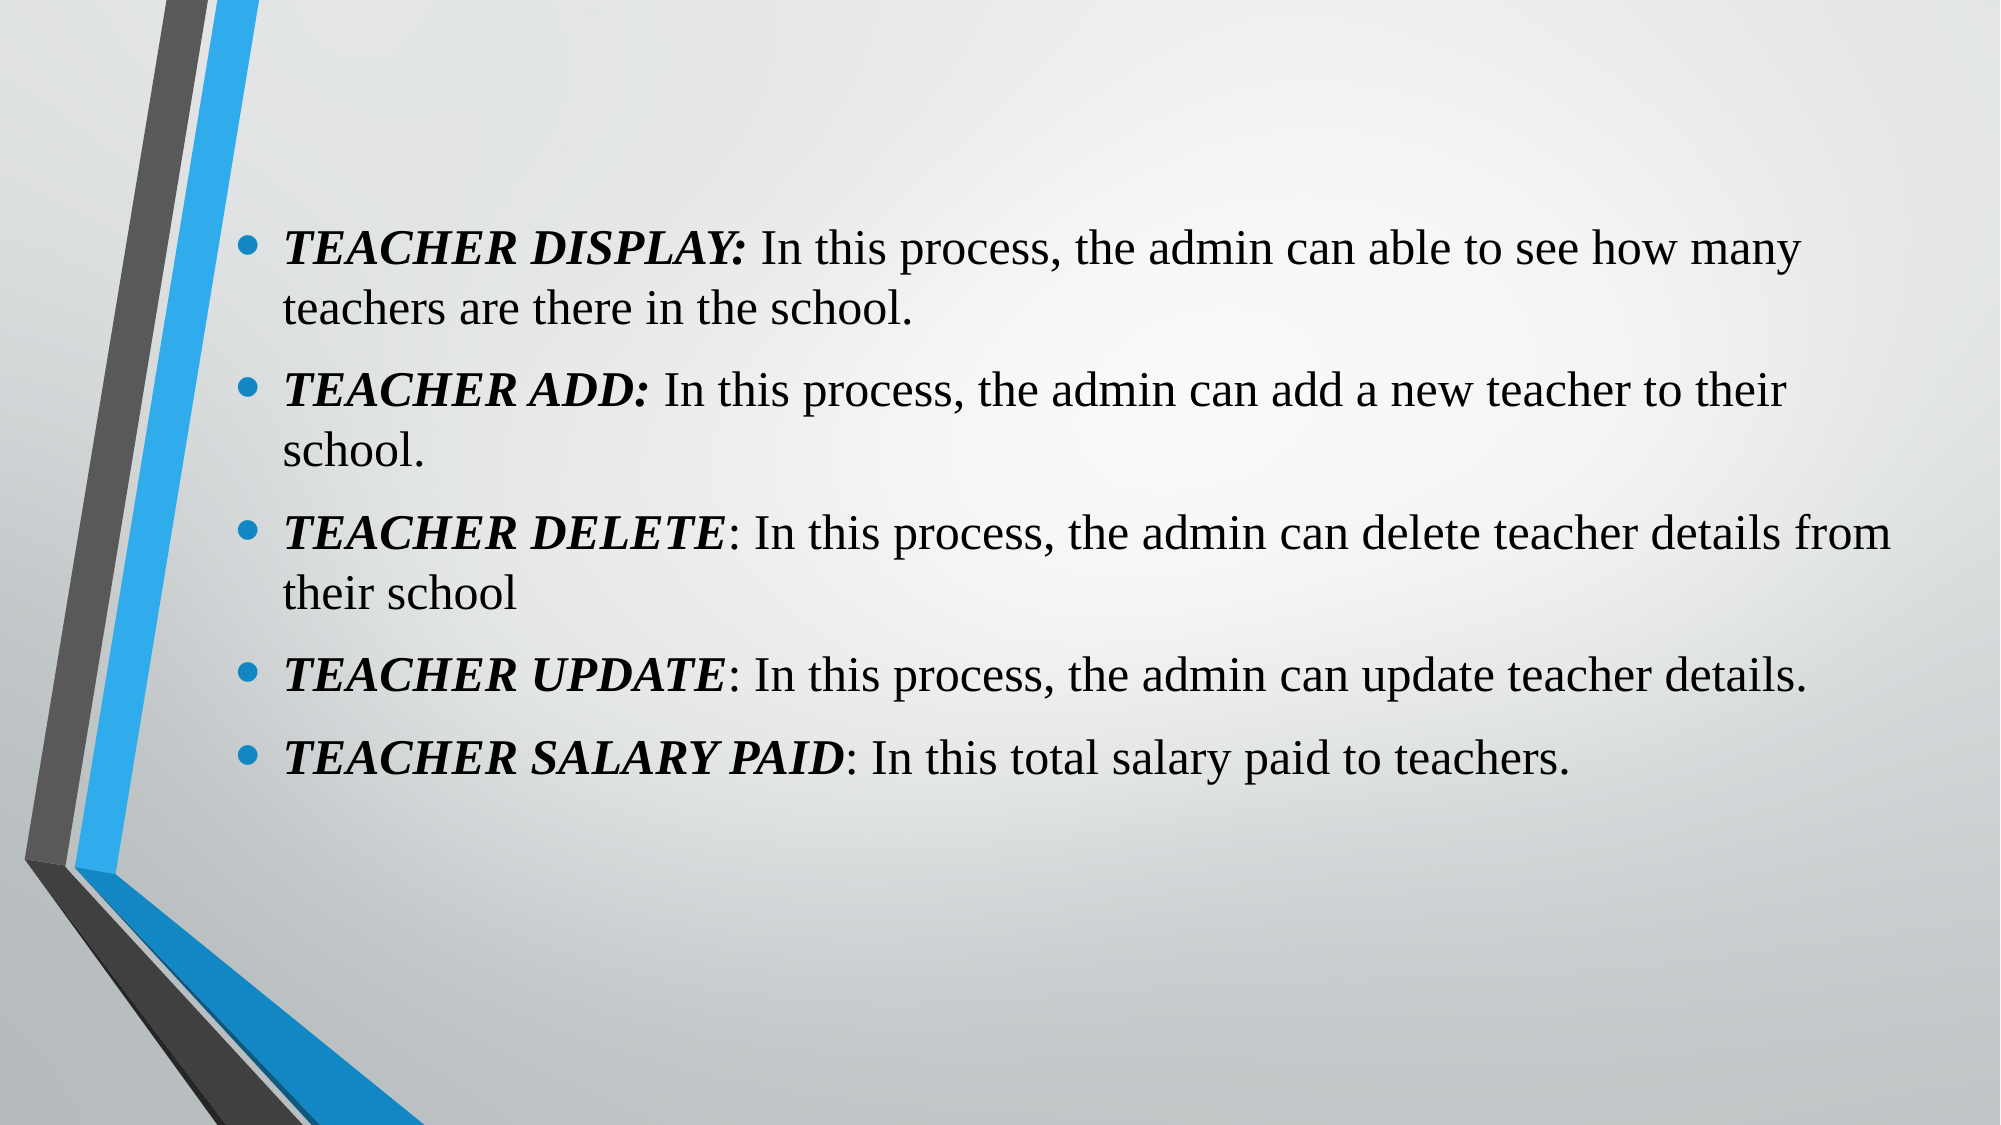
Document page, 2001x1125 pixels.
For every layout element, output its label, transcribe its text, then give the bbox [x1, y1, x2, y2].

list TEACHER DISPLAY: In this process, the admin can able to see how many teachers are there in the school. TEACHER ADD: In this process, the admin can add a new teacher to their school. TEACHER DELETE: In this process, the admin can delete teacher details from their school TEACHER UPDATE: In this process, the admin can update teacher details. TEACHER SALARY PAID: In this total salary paid to teachers. [220, 117, 1911, 964]
